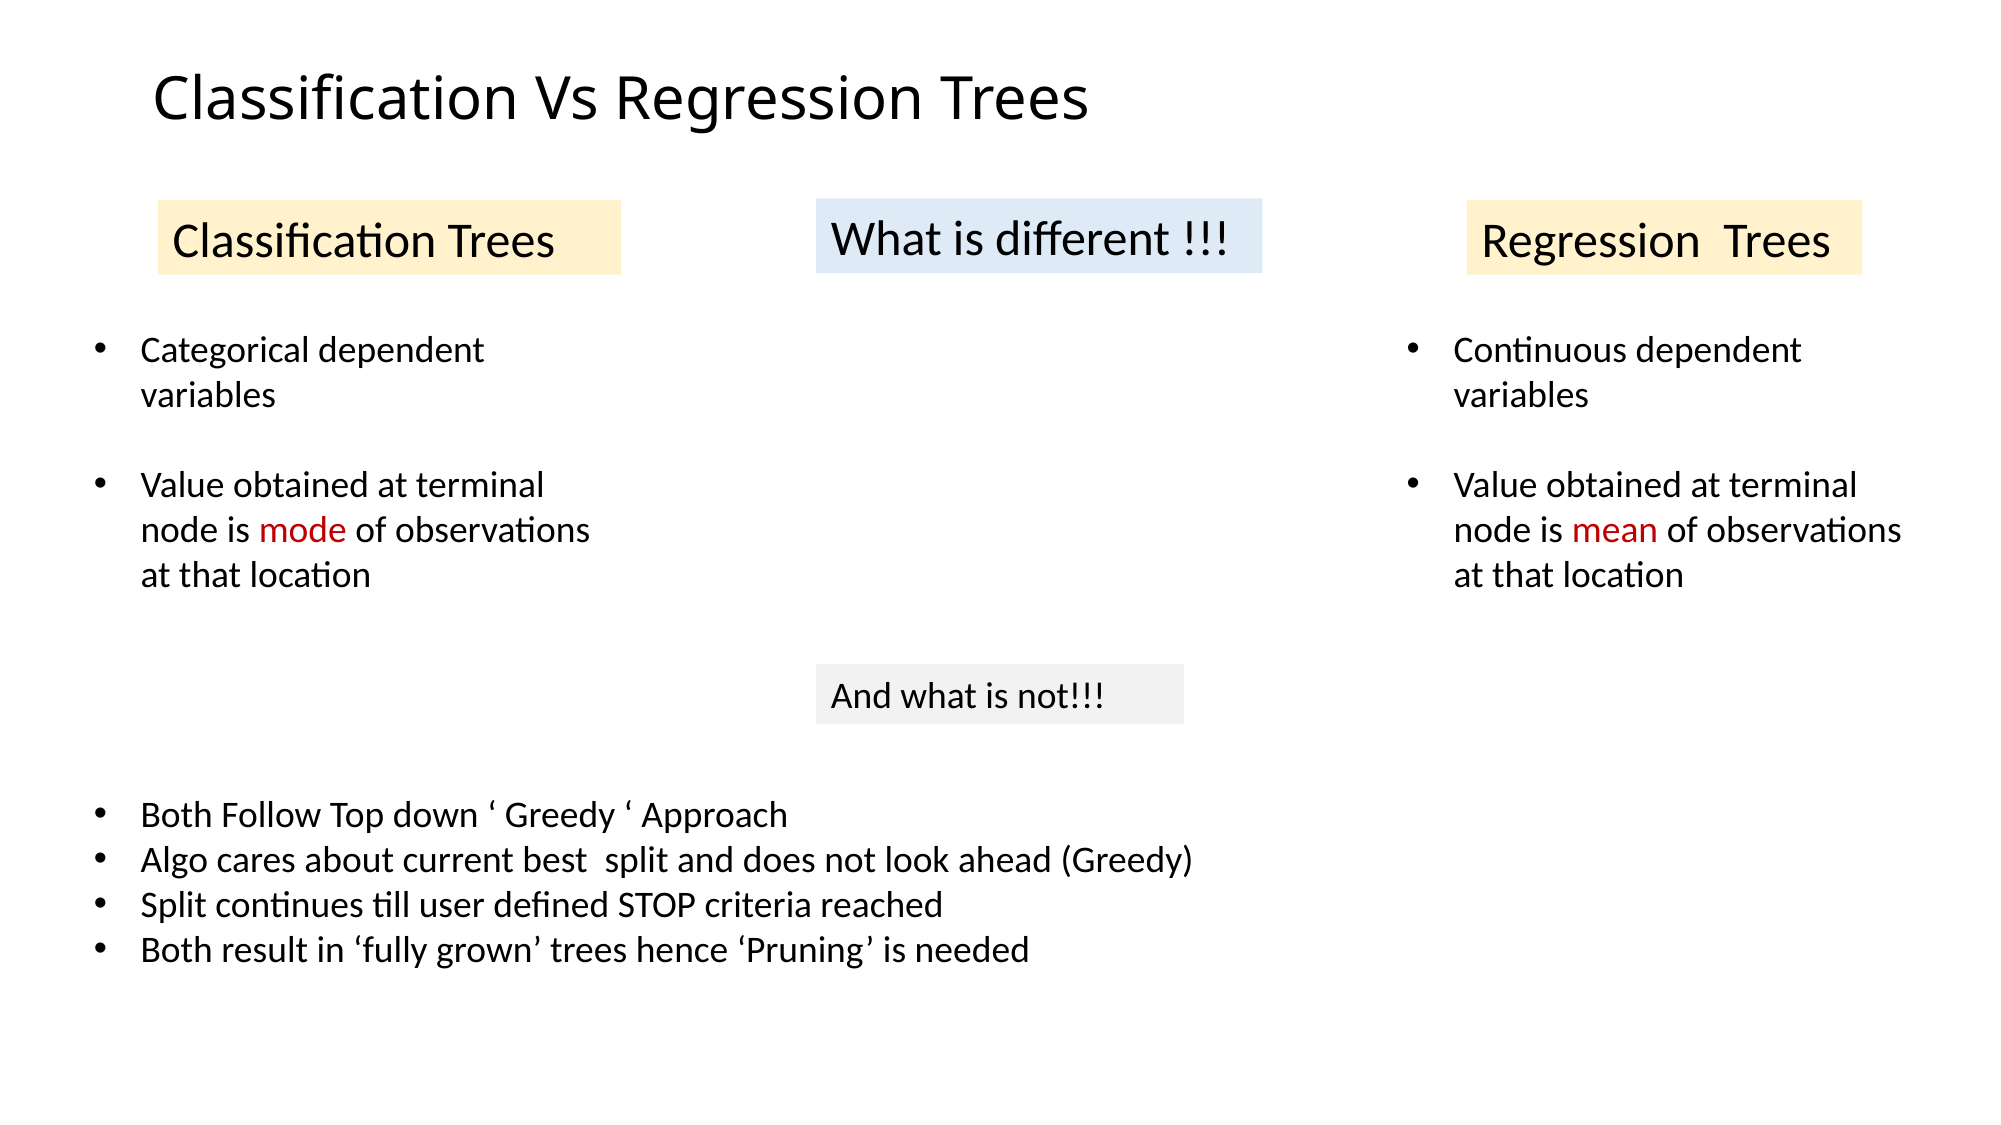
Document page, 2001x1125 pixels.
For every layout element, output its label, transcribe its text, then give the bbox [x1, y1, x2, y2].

title Classification Vs Regression Trees [137, 59, 1863, 140]
text_box Classification Trees [157, 199, 621, 275]
text_box Continuous dependent variables Value obtained at terminal node is mean of observations at that location [1391, 317, 1934, 648]
text_box And what is not!!! [816, 663, 1184, 724]
text_box Categorical dependent variables Value obtained at terminal node is mode of observations at that location [78, 317, 621, 603]
text_box Regression Trees [1466, 199, 1863, 275]
text_box What is different !!! [816, 198, 1263, 274]
text_box Both Follow Top down ‘ Greedy ‘ Approach Algo cares about current best split and does not look ahead (Greedy) Split continues till user defined STOP criteria reached Both result in ‘fully grown’ trees hence ‘Pruning’ is needed [79, 782, 1934, 978]
